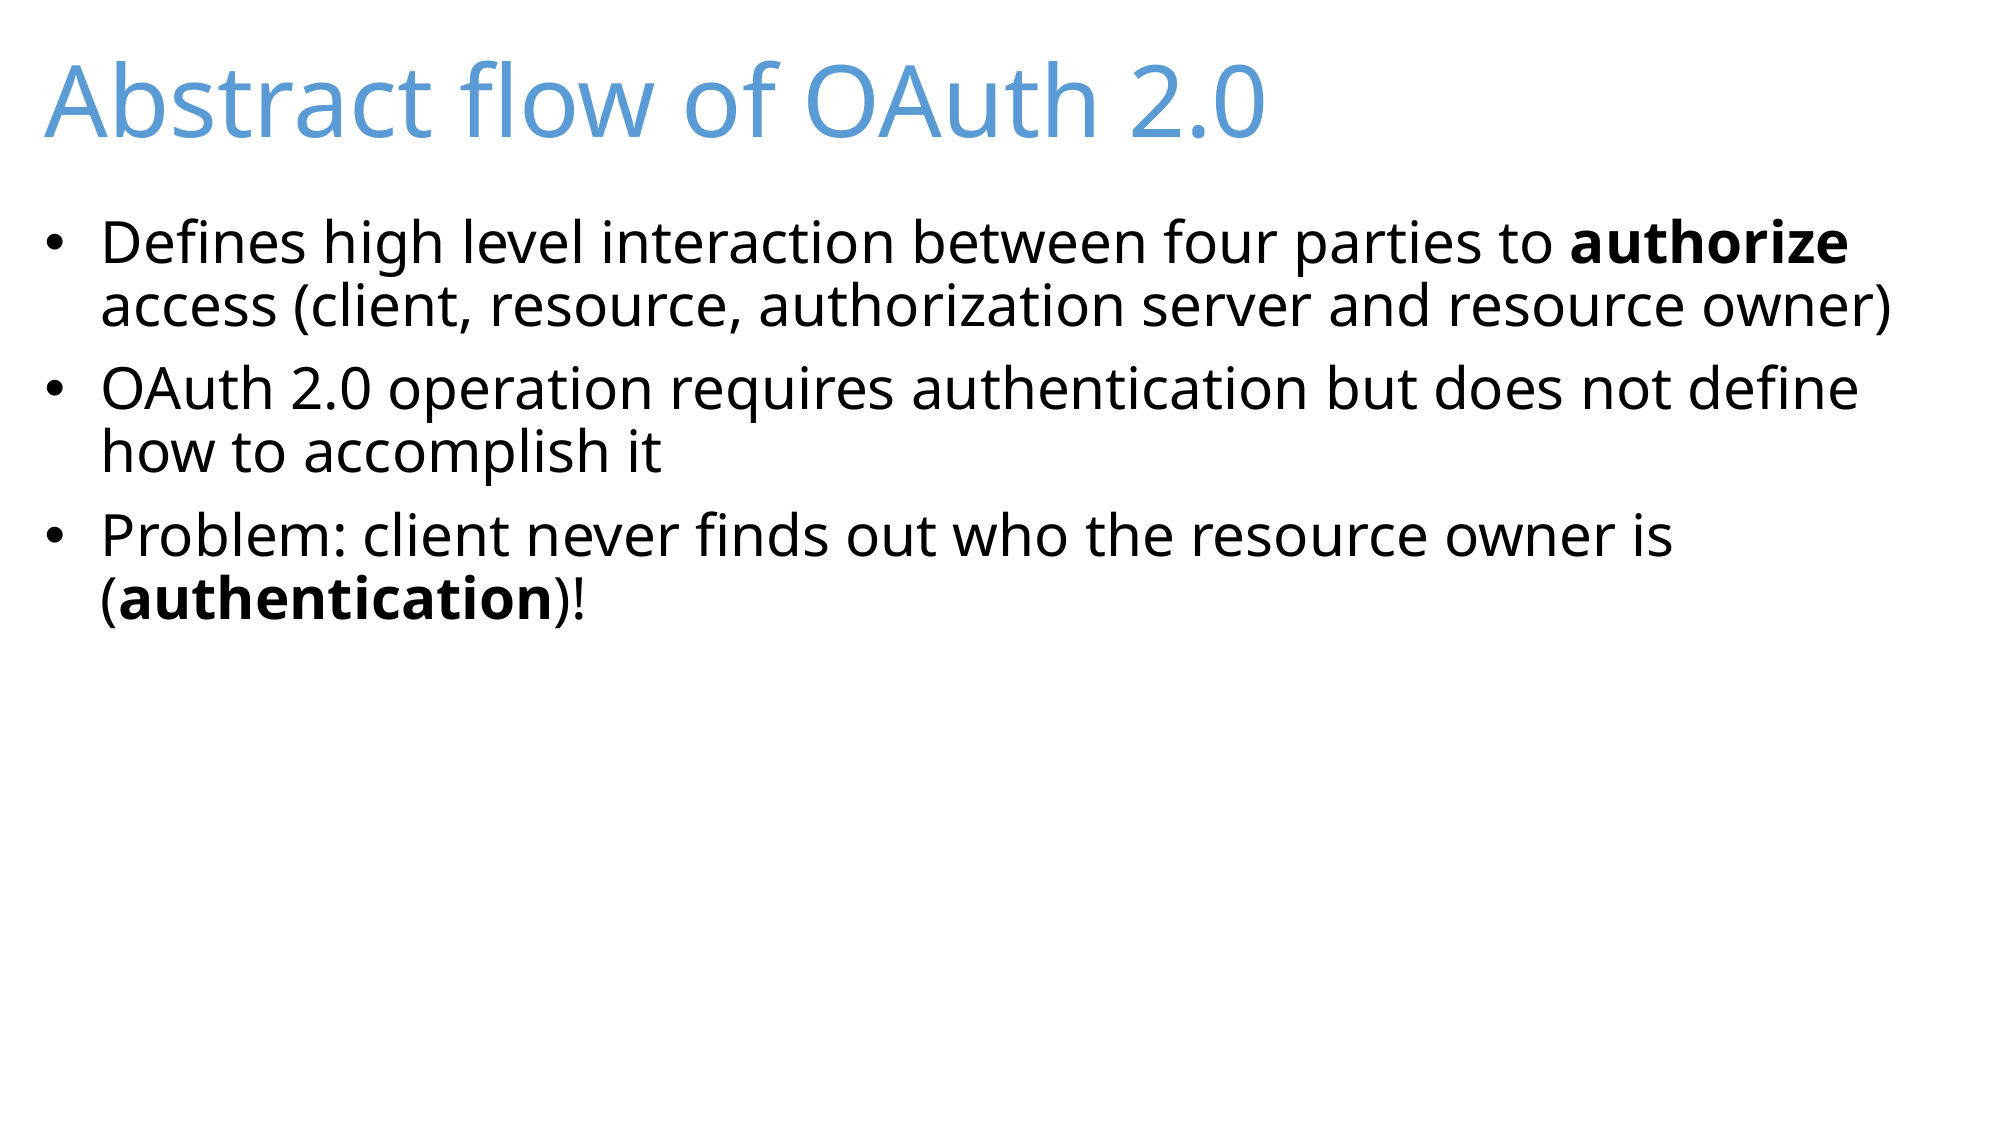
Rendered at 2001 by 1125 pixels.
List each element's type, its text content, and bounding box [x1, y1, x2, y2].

list Defines high level interaction between four parties to authorize access (client, resource, authorization server and resource owner) OAuth 2.0 operation requires authentication but does not define how to accomplish it Problem: client never finds out who the resource owner is (authentication)! [29, 205, 1979, 1101]
title Abstract flow of OAuth 2.0 [29, 29, 1979, 181]
